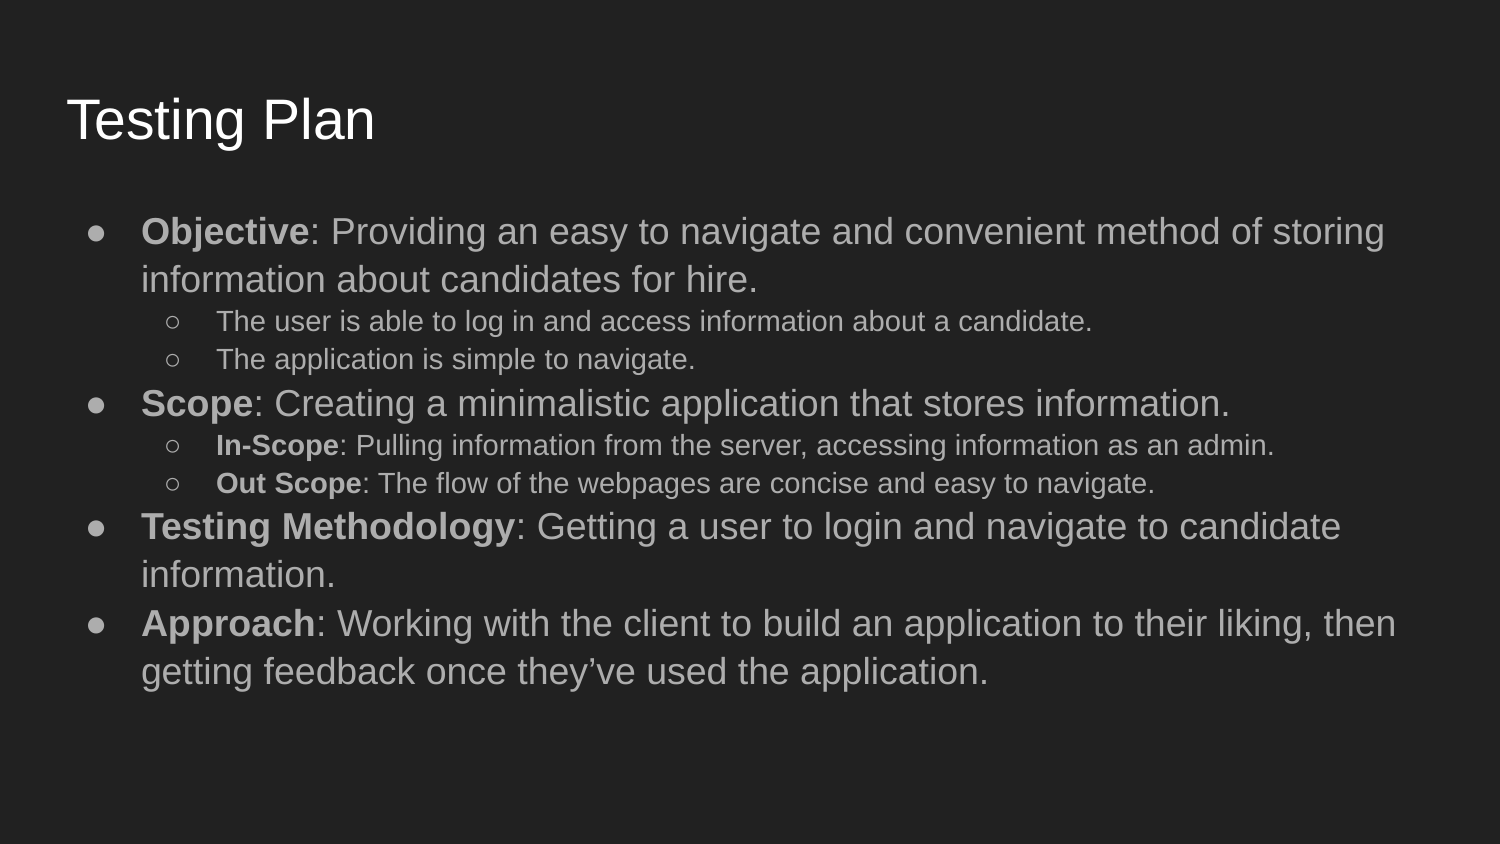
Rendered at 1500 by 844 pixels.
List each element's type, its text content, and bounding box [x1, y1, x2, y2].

list Objective: Providing an easy to navigate and convenient method of storing information about candidates for hire. The user is able to log in and access information about a candidate. The application is simple to navigate. Scope: Creating a minimalistic application that stores information. In-Scope: Pulling information from the server, accessing information as an admin. Out Scope: The flow of the webpages are concise and easy to navigate. Testing Methodology: Getting a user to login and navigate to candidate information. Approach: Working with the client to build an application to their liking, then getting feedback once they’ve used the application. [51, 189, 1449, 750]
title Testing Plan [51, 72, 1449, 167]
